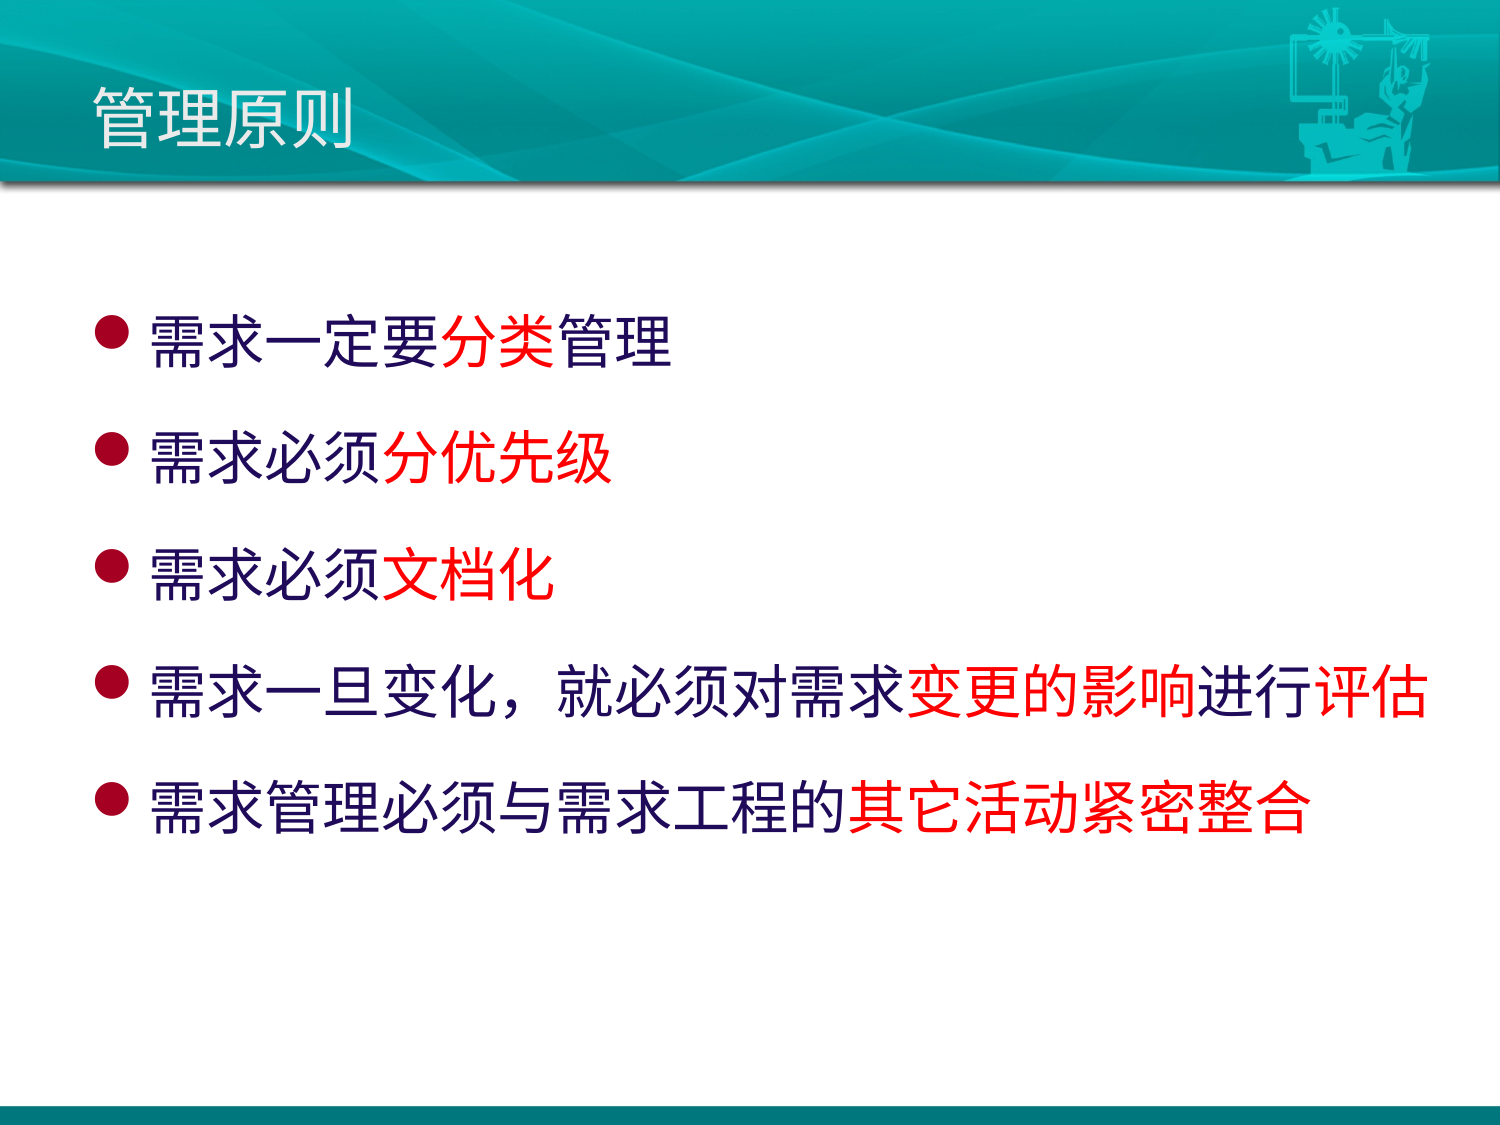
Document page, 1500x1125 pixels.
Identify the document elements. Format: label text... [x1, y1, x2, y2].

picture [0, 0, 1500, 1125]
title 管理原则 [75, 23, 1425, 211]
list 需求一定要分类管理 需求必须分优先级 需求必须文档化 需求一旦变化，就必须对需求变更的影响进行评估 需求管理必须与需求工程的其它活动紧密整合 [75, 262, 1447, 1005]
